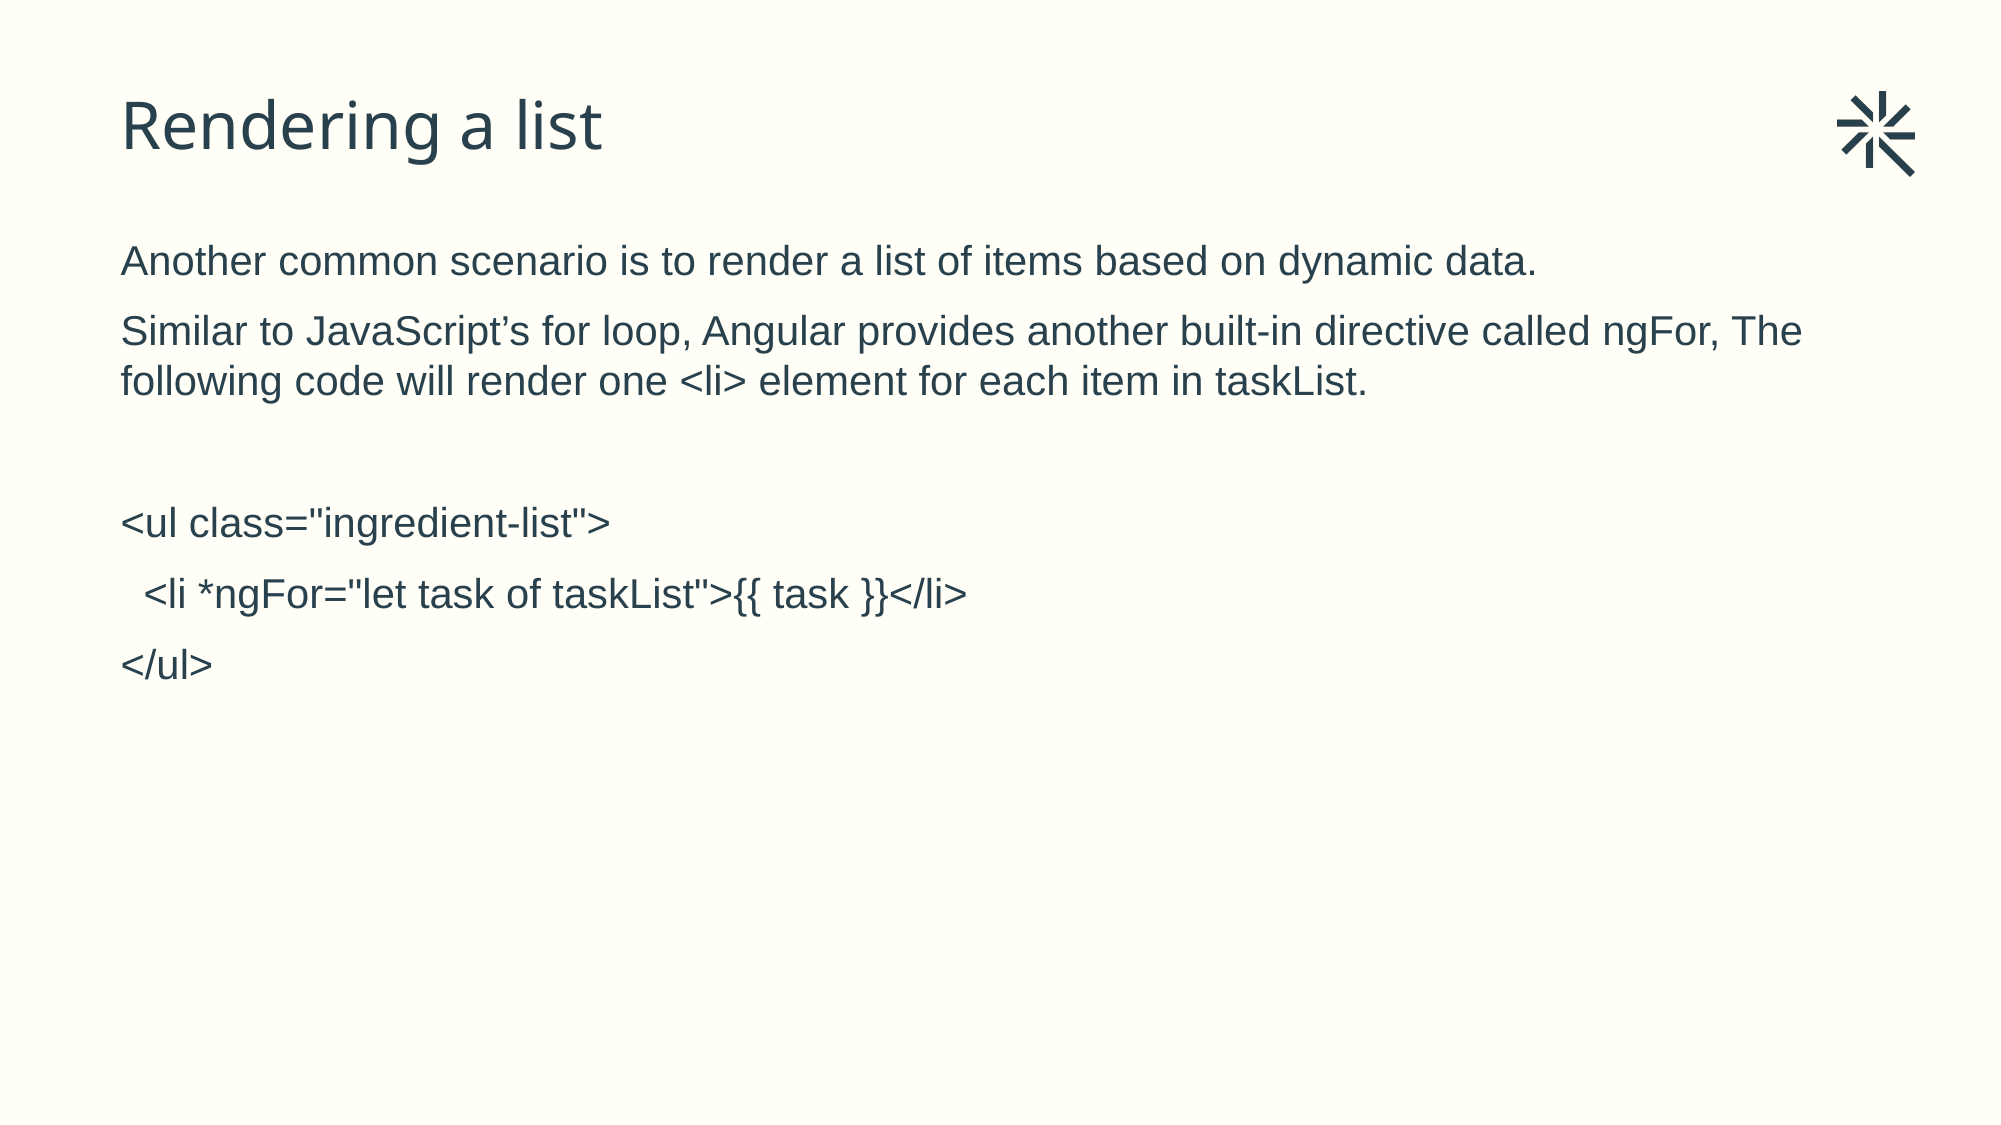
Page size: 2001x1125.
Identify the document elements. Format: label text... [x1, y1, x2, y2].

list Another common scenario is to render a list of items based on dynamic data. Similar to JavaScript’s for loop, Angular provides another built-in directive called ngFor, The following code will render one <li> element for each item in taskList. <ul class="ingredient-list"> <li *ngFor="let task of taskList">{{ task }}</li> </ul> [112, 225, 1888, 1038]
title Rendering a list [112, 90, 1773, 181]
picture [1837, 91, 1915, 177]
